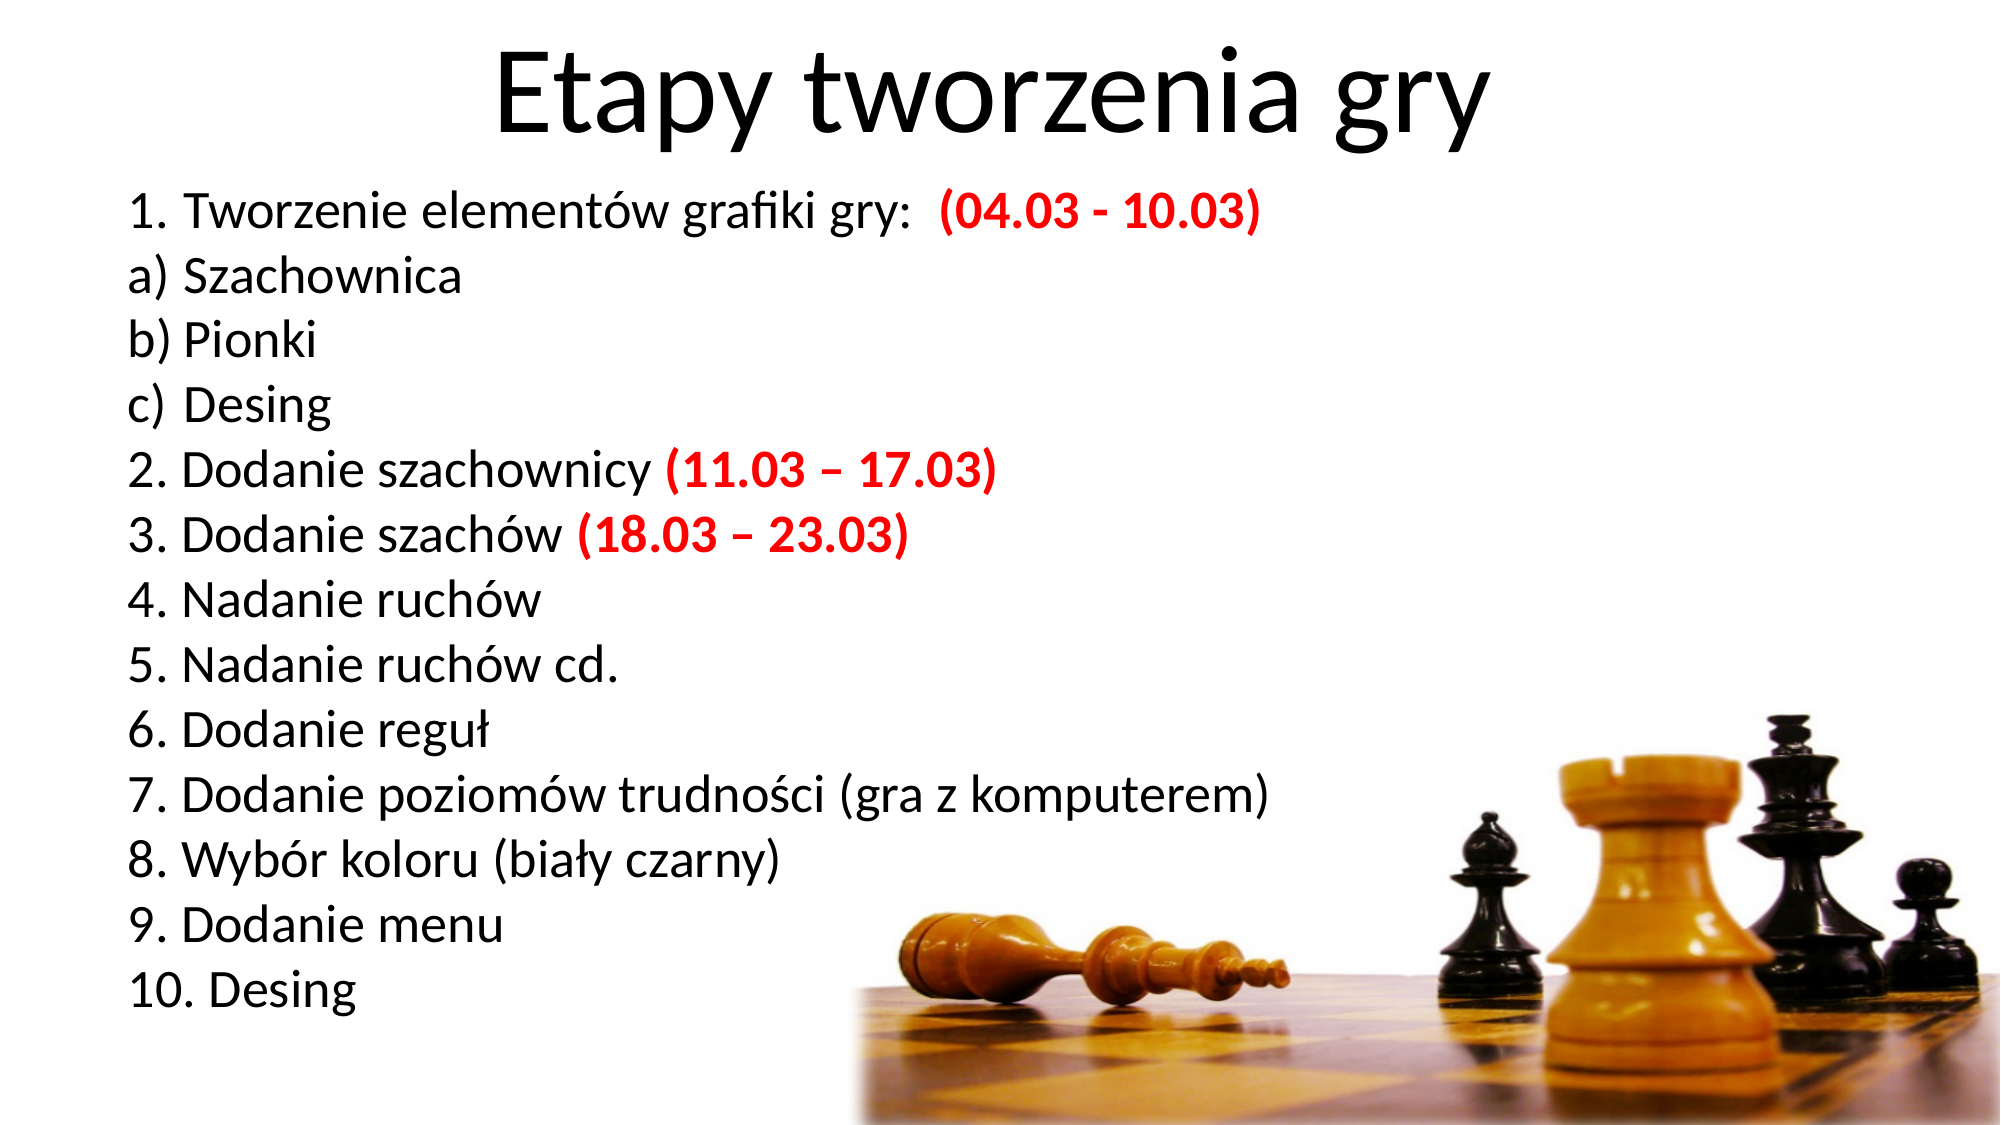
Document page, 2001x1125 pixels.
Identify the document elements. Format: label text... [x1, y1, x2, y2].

picture [848, 679, 2000, 1125]
text_box Tworzenie elementów grafiki gry: (04.03 - 10.03) Szachownica Pionki Desing 2. Dodanie szachownicy (11.03 – 17.03) 3. Dodanie szachów (18.03 – 23.03) 4. Nadanie ruchów 5. Nadanie ruchów cd. 6. Dodanie reguł 7. Dodanie poziomów trudności (gra z komputerem) 8. Wybór koloru (biały czarny) 9. Dodanie menu 10. Desing [112, 166, 1296, 1026]
text_box Etapy tworzenia gry [478, 0, 1624, 165]
